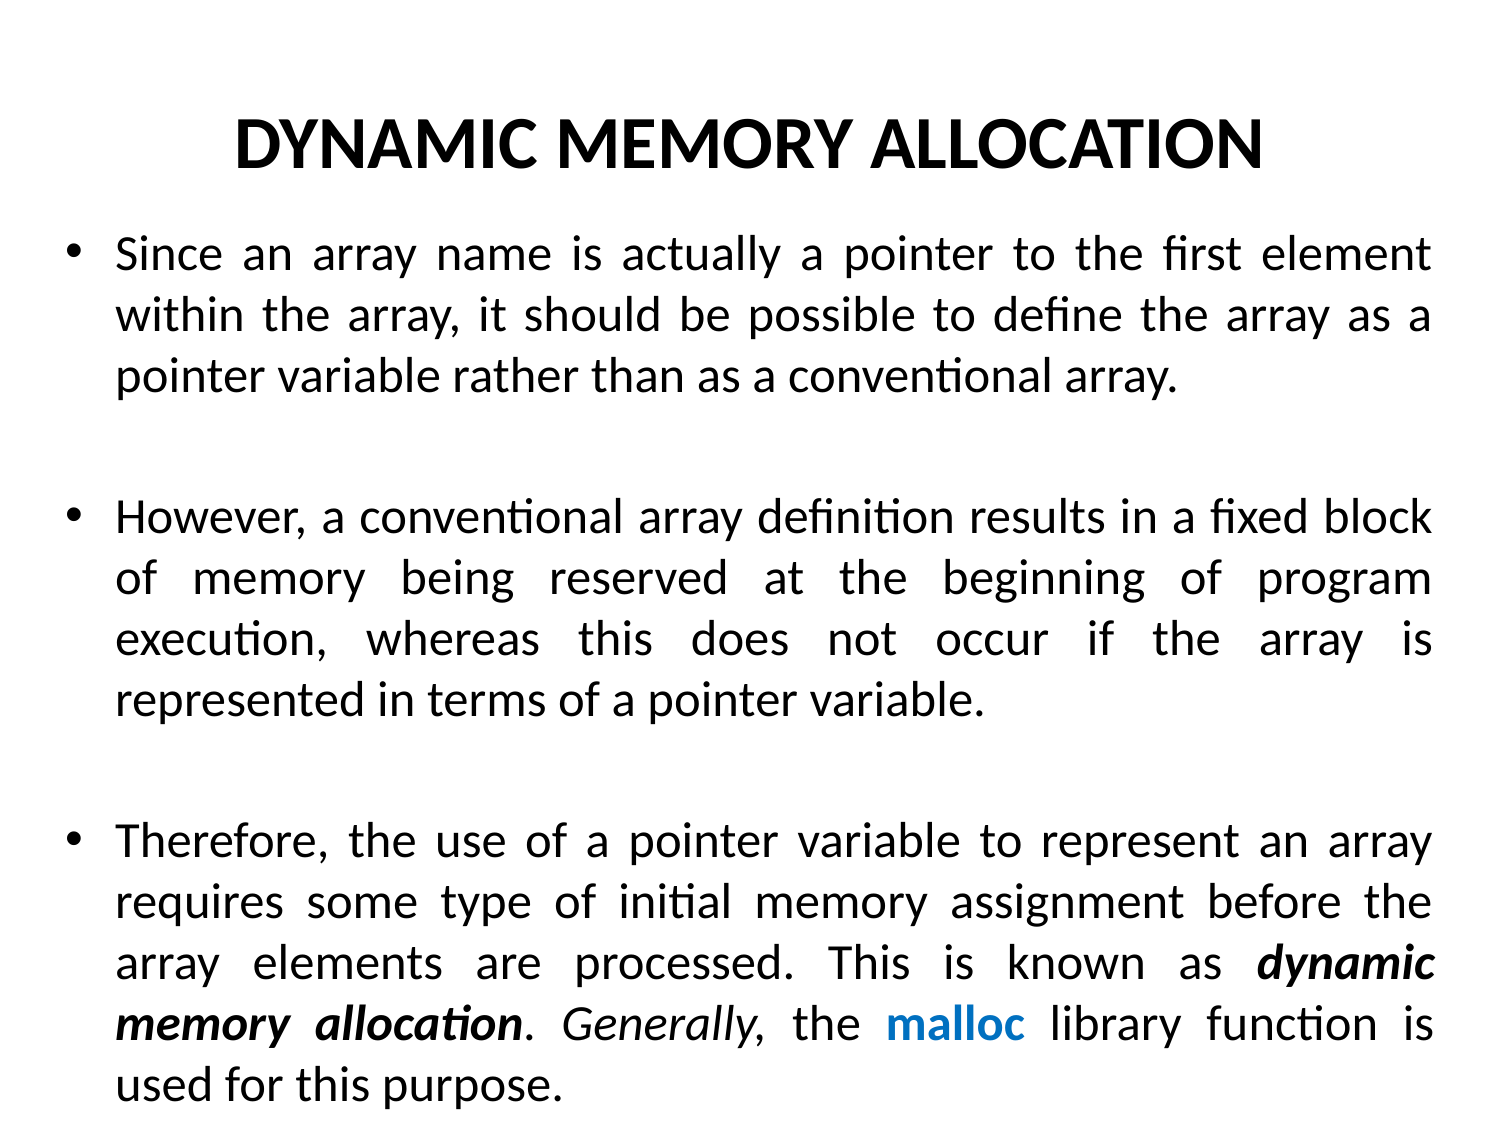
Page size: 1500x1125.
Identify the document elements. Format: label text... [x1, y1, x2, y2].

list Since an array name is actually a pointer to the first element within the array, it should be possible to define the array as a pointer variable rather than as a conventional array. However, a conventional array definition results in a fixed block of memory being reserved at the beginning of program execution, whereas this does not occur if the array is represented in terms of a pointer variable. Therefore, the use of a pointer variable to represent an array requires some type of initial memory assignment before the array elements are processed. This is known as dynamic memory allocation. Generally, the malloc library function is used for this purpose. [50, 212, 1450, 1125]
title DYNAMIC MEMORY ALLOCATION [75, 45, 1425, 212]
